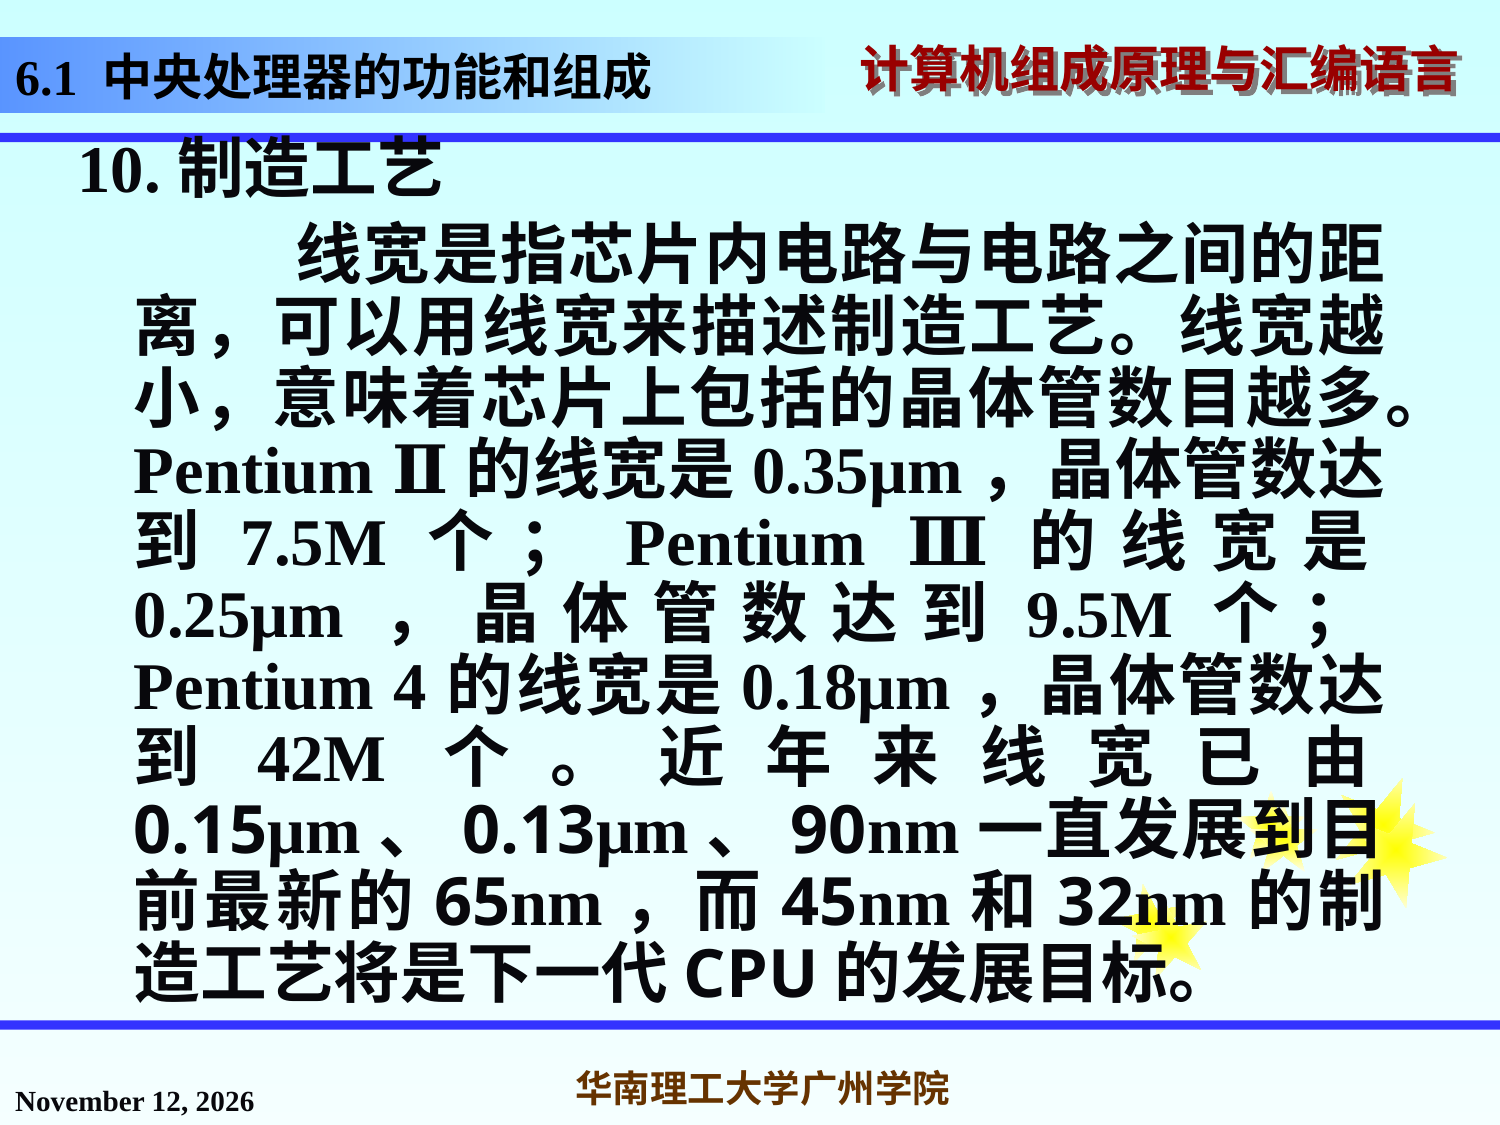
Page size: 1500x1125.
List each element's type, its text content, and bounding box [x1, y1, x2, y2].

title 6.1 中央处理器的功能和组成 [0, 37, 825, 113]
footer 华南理工大学广州学院 [525, 1050, 1000, 1125]
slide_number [0, 1050, 337, 1125]
list 10.制造工艺 线宽是指芯片内电路与电路之间的距离，可以用线宽来描述制造工艺。线宽越小，意味着芯片上包括的晶体管数目越多。Pentium Ⅱ的线宽是0.35μm，晶体管数达到7.5M个；Pentium Ⅲ的线宽是0.25μm，晶体管数达到9.5M个；Pentium 4的线宽是0.18μm，晶体管数达到42M个。近年来线宽已由0.15μm、0.13μm、90nm一直发展到目前最新的65nm，而45nm和32nm的制造工艺将是下一代CPU的发展目标。 [62, 127, 1400, 1000]
